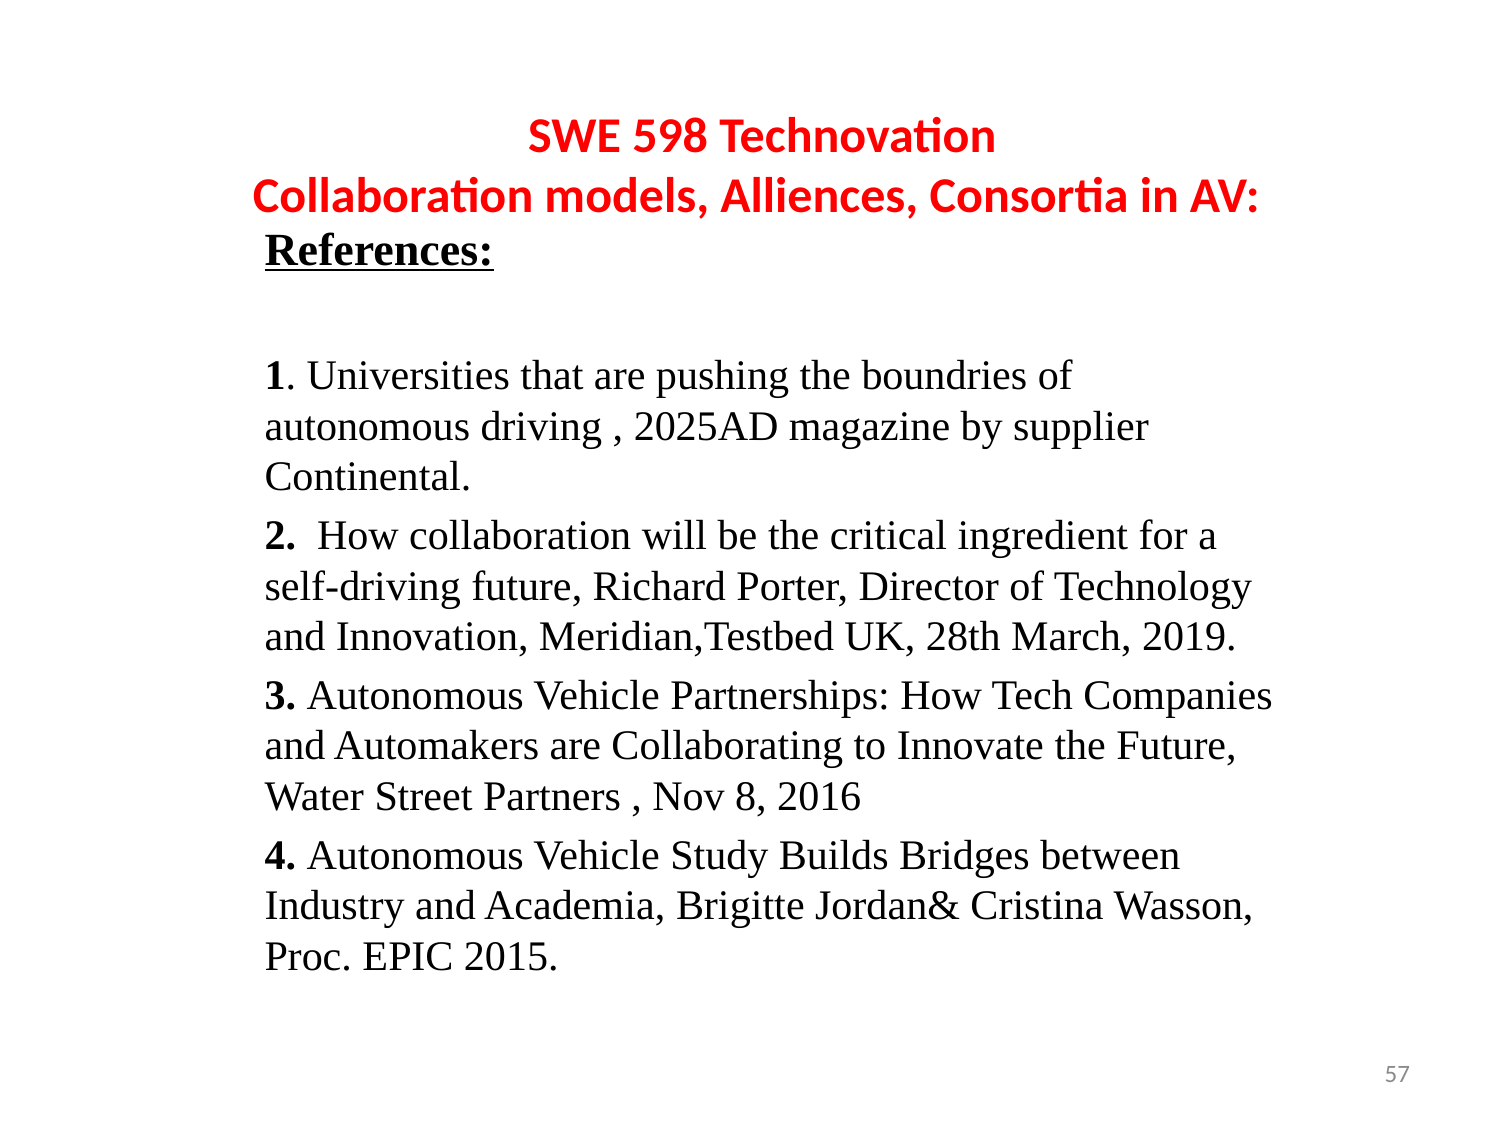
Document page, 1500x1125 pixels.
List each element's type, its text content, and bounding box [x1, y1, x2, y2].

text_box References: 1. Universities that are pushing the boundries of autonomous driving , 2025AD magazine by supplier Continental. 2. How collaboration will be the critical ingredient for a self-driving future, Richard Porter, Director of Technology and Innovation, Meridian,Testbed UK, 28th March, 2019. 3. Autonomous Vehicle Partnerships: How Tech Companies and Automakers are Collaborating to Innovate the Future, Water Street Partners , Nov 8, 2016 4. Autonomous Vehicle Study Builds Bridges between Industry and Academia, Brigitte Jordan& Cristina Wasson, Proc. EPIC 2015. [249, 212, 1300, 1025]
text_box 57 [1074, 1042, 1425, 1103]
text_box SWE 598 Technovation Collaboration models, Alliences, Consortia in AV: [124, 99, 1400, 225]
